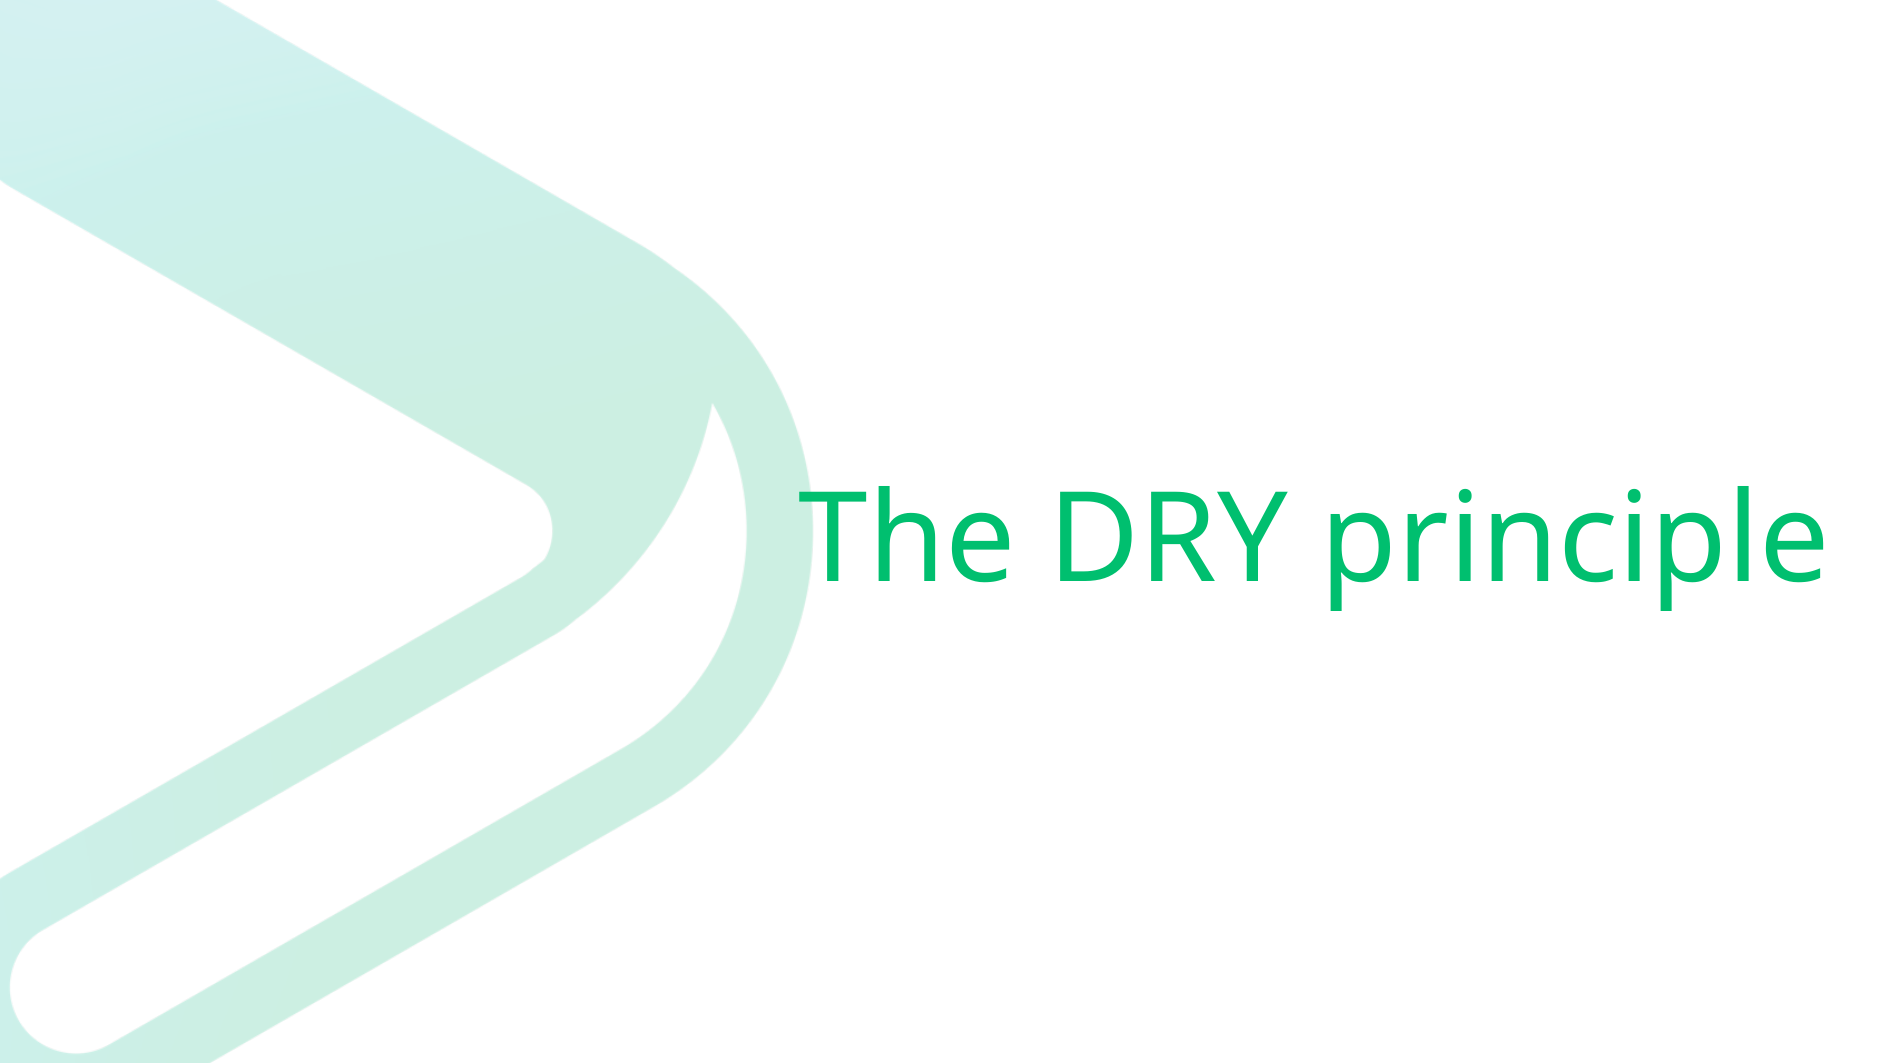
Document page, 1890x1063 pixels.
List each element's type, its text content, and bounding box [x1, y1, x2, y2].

title The DRY principle [59, 59, 1831, 1004]
